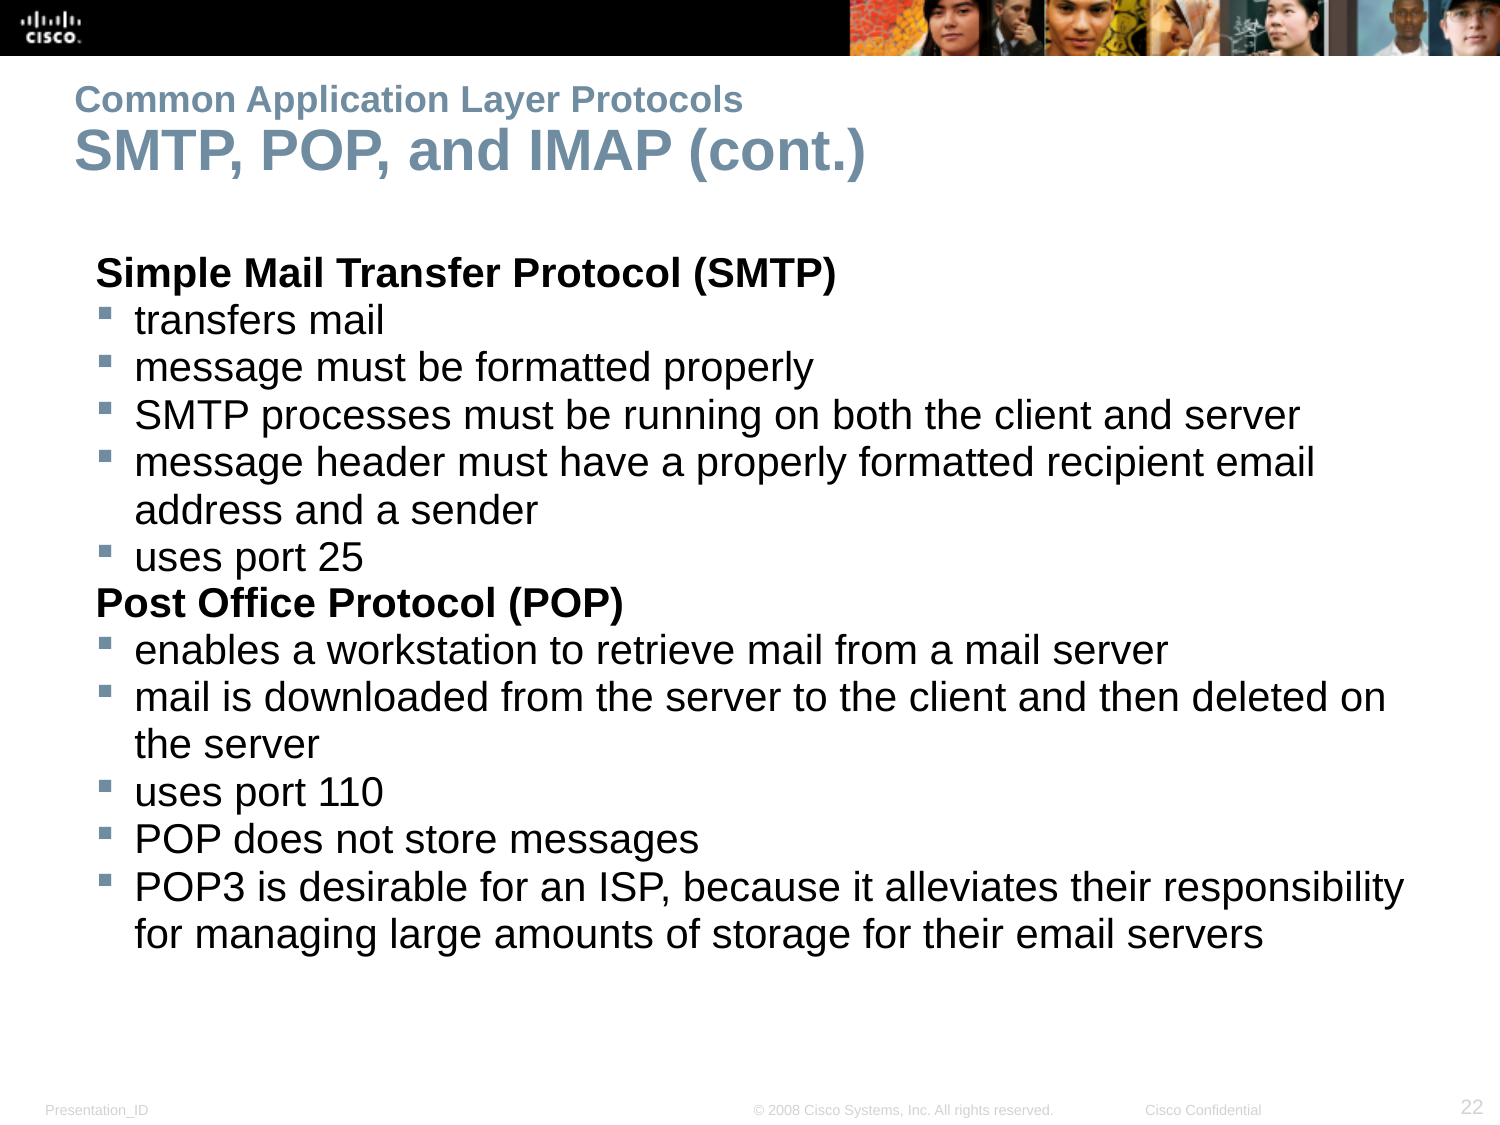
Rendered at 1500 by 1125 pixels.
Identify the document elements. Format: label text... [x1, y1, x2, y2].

title Common Application Layer Protocols SMTP, POP, and IMAP (cont.) [61, 52, 1500, 191]
text_box Simple Mail Transfer Protocol (SMTP) transfers mail message must be formatted properly SMTP processes must be running on both the client and server message header must have a properly formatted recipient email address and a sender uses port 25 Post Office Protocol (POP) enables a workstation to retrieve mail from a mail server mail is downloaded from the server to the client and then deleted on the server uses port 110 POP does not store messages POP3 is desirable for an ISP, because it alleviates their responsibility for managing large amounts of storage for their email servers [80, 243, 1429, 1011]
picture [0, 0, 1500, 56]
